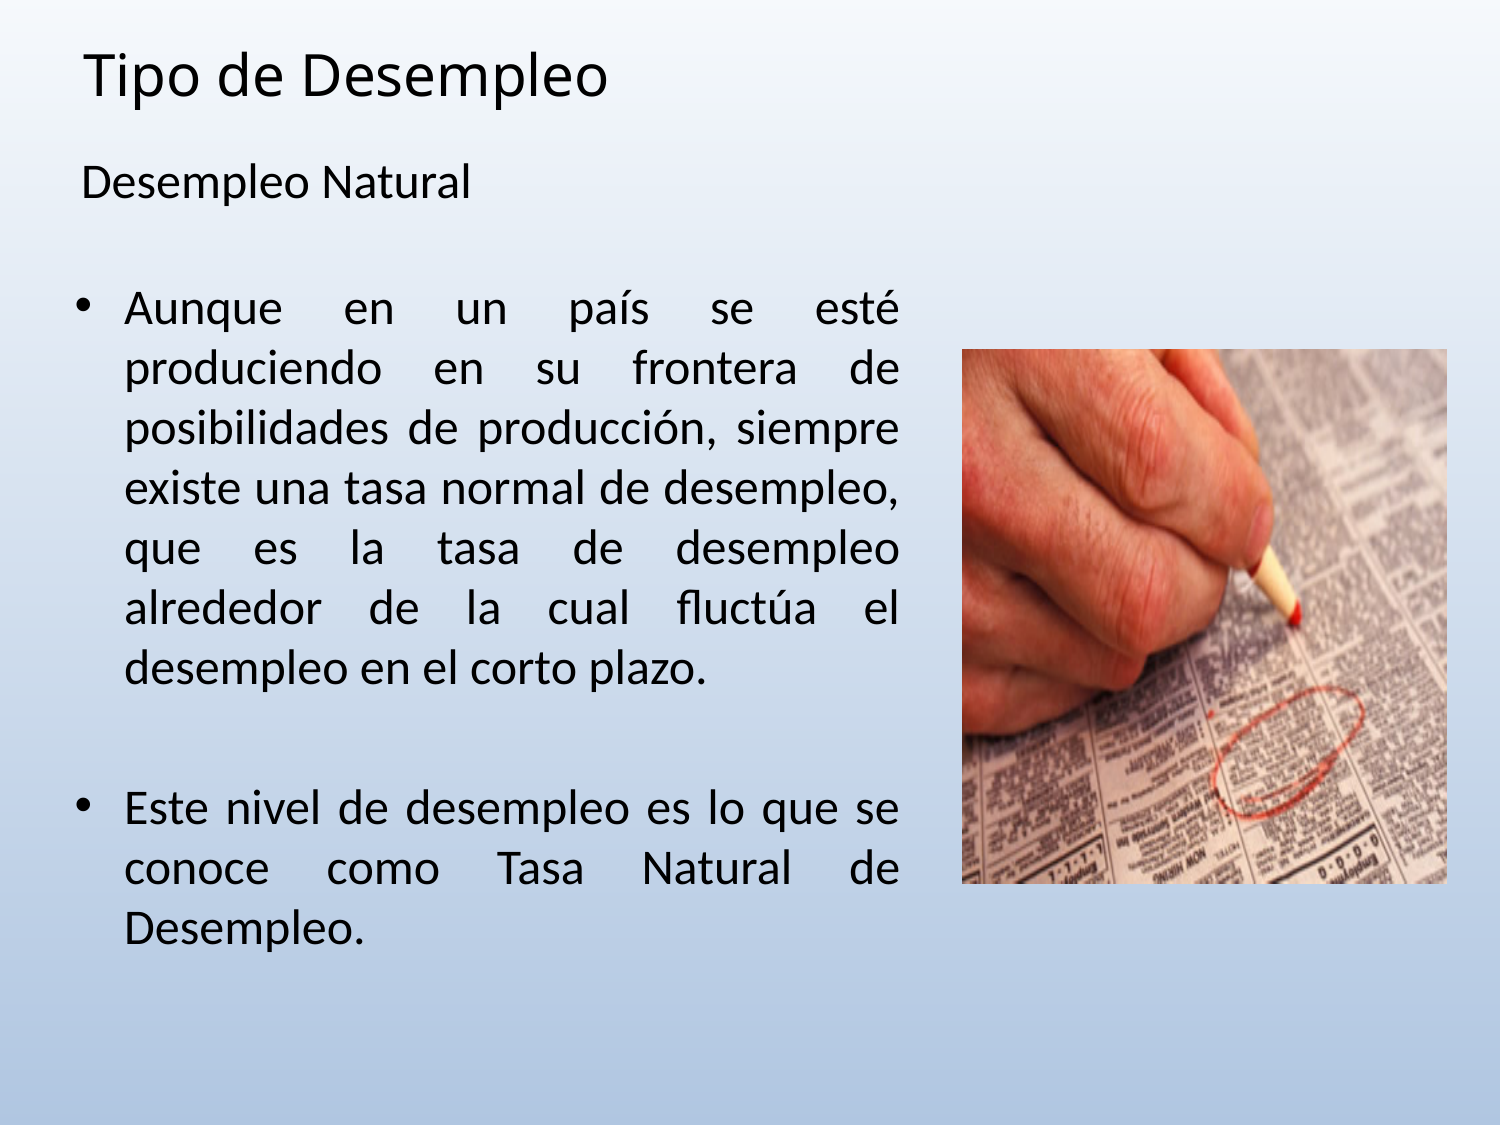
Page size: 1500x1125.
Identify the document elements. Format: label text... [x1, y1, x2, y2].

list Aunque en un país se esté produciendo en su frontera de posibilidades de producción, siempre existe una tasa normal de desempleo, que es la tasa de desempleo alrededor de la cual fluctúa el desempleo en el corto plazo. Este nivel de desempleo es lo que se conoce como Tasa Natural de Desempleo. [59, 267, 916, 981]
title Desempleo Natural [66, 140, 1417, 232]
text_box Tipo de Desempleo [53, 30, 664, 116]
picture [962, 349, 1448, 884]
